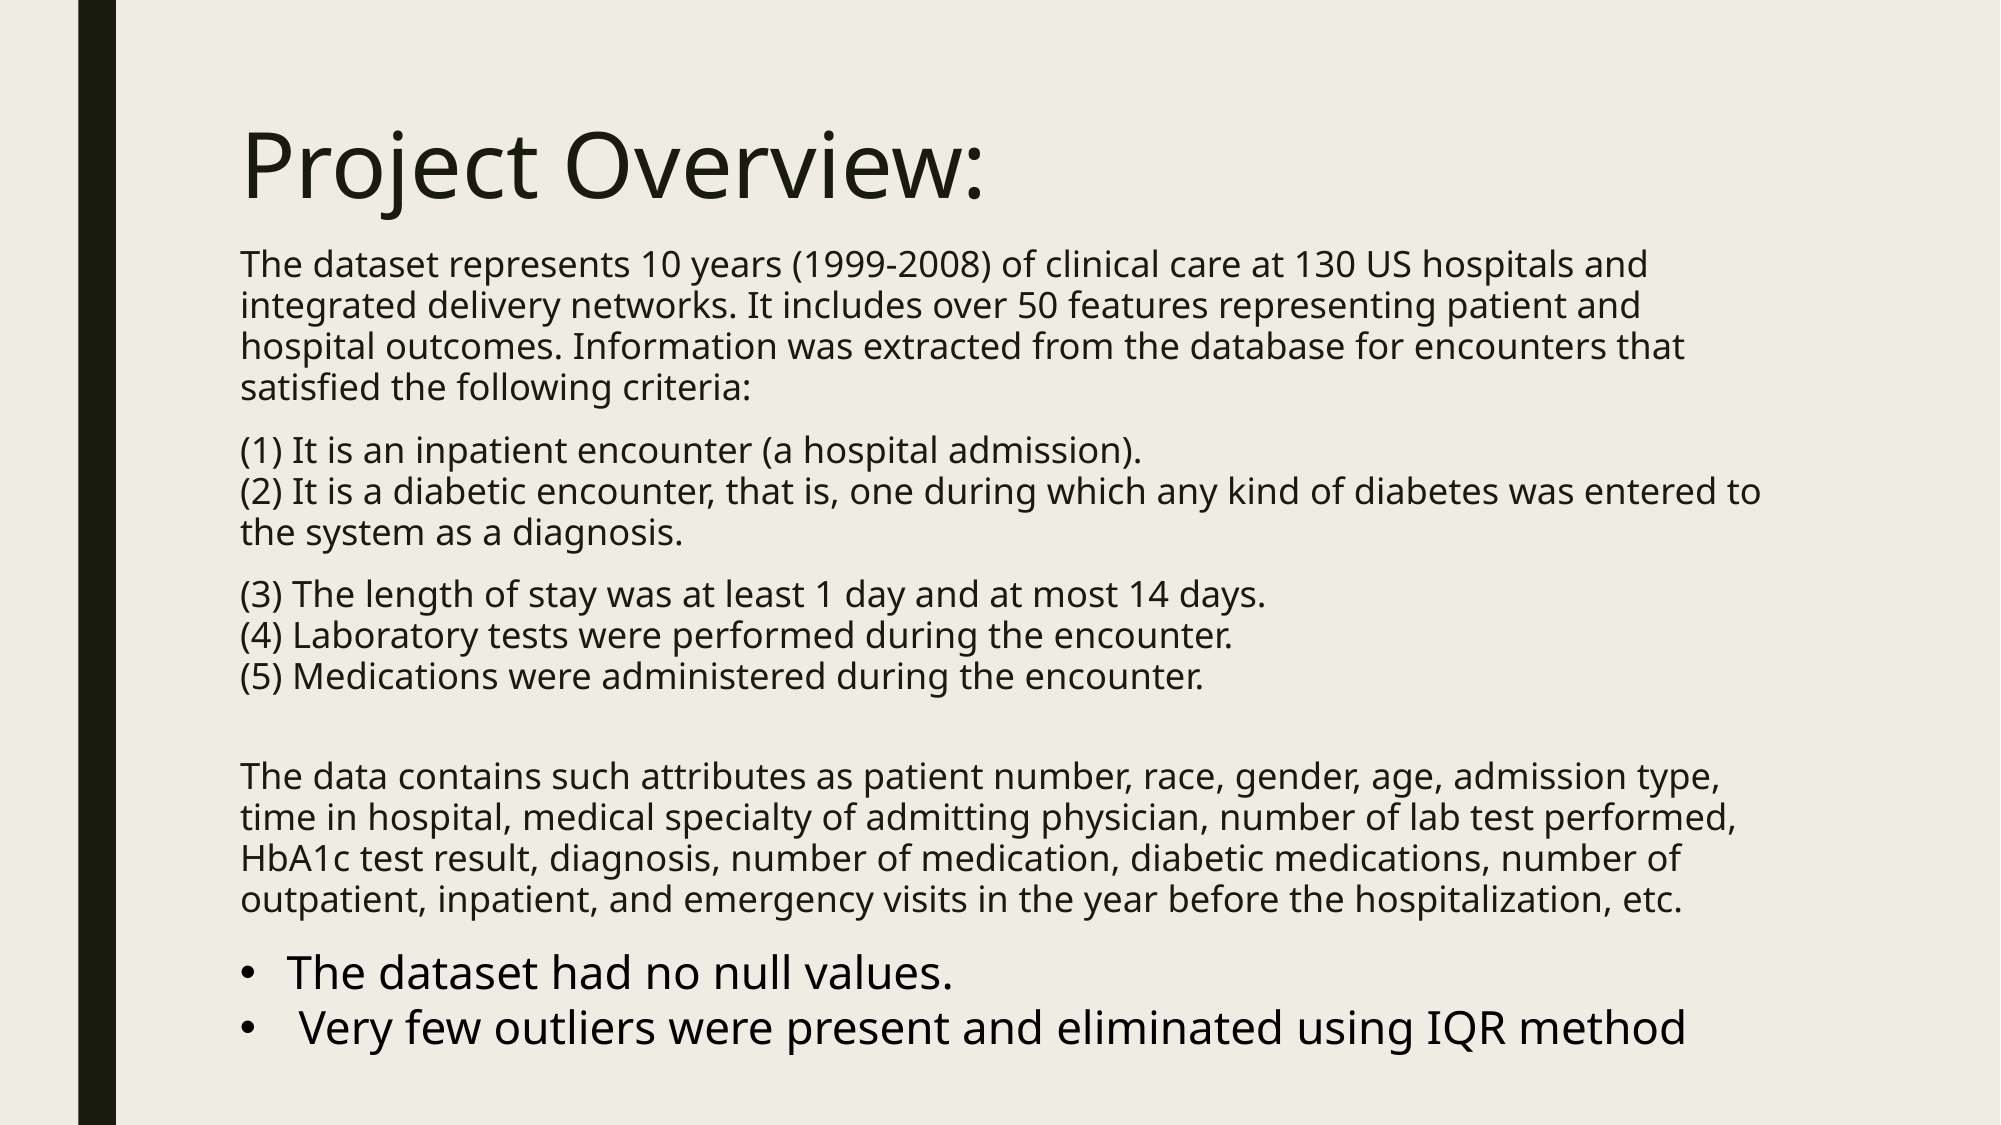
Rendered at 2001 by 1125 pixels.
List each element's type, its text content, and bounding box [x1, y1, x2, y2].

list The dataset represents 10 years (1999-2008) of clinical care at 130 US hospitals and integrated delivery networks. It includes over 50 features representing patient and hospital outcomes. Information was extracted from the database for encounters that satisfied the following criteria: (1) It is an inpatient encounter (a hospital admission). (2) It is a diabetic encounter, that is, one during which any kind of diabetes was entered to the system as a diagnosis. (3) The length of stay was at least 1 day and at most 14 days. (4) Laboratory tests were performed during the encounter. (5) Medications were administered during the encounter. The data contains such attributes as patient number, race, gender, age, admission type, time in hospital, medical specialty of admitting physician, number of lab test performed, HbA1c test result, diagnosis, number of medication, diabetic medications, number of outpatient, inpatient, and emergency visits in the year before the hospitalization, etc. [225, 237, 1800, 936]
title Project Overview: [225, 112, 1800, 237]
text_box The dataset had no null values. Very few outliers were present and eliminated using IQR method [224, 936, 1804, 1062]
